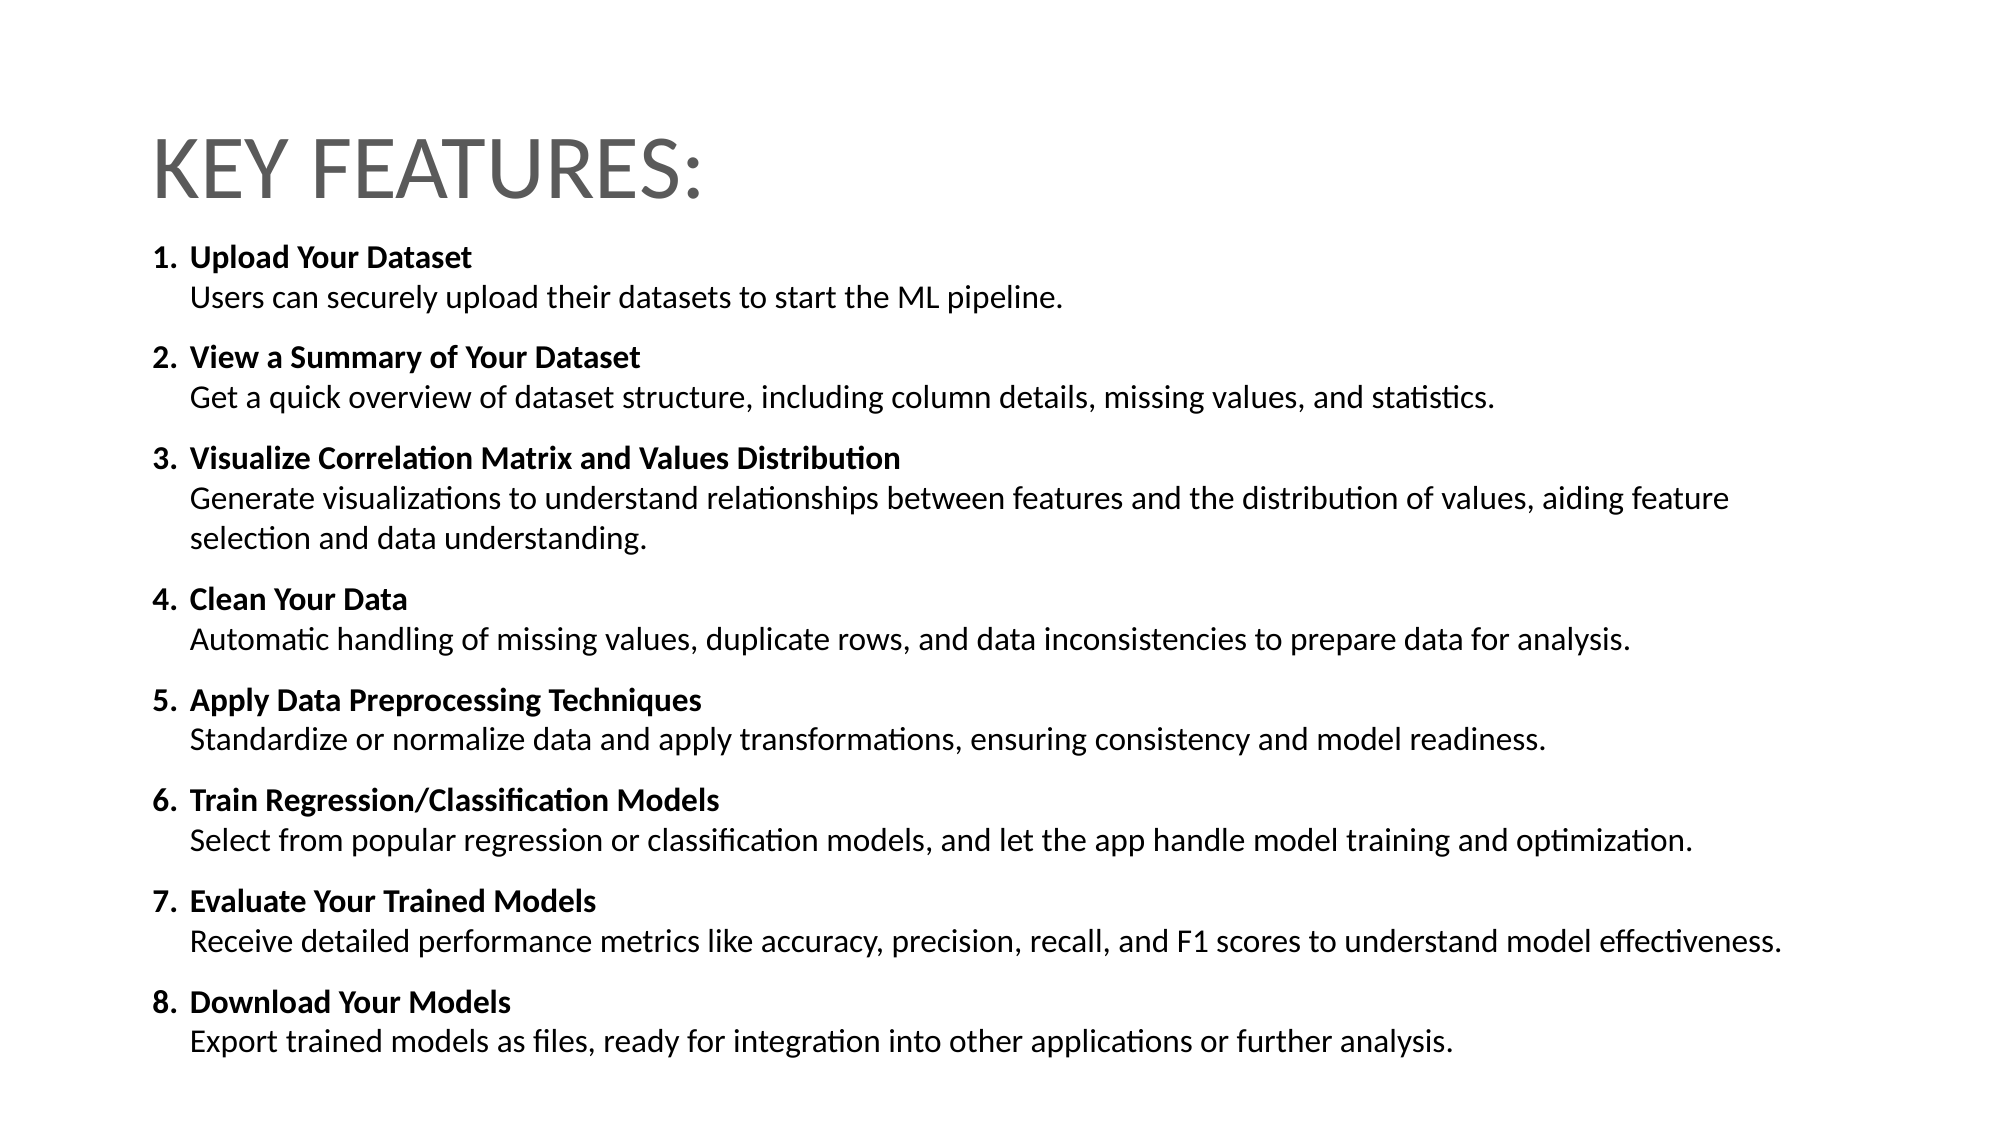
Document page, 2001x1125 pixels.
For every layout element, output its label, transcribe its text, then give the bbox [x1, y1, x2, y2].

list Upload Your Dataset Users can securely upload their datasets to start the ML pipeline. View a Summary of Your Dataset Get a quick overview of dataset structure, including column details, missing values, and statistics. Visualize Correlation Matrix and Values Distribution Generate visualizations to understand relationships between features and the distribution of values, aiding feature selection and data understanding. Clean Your Data Automatic handling of missing values, duplicate rows, and data inconsistencies to prepare data for analysis. Apply Data Preprocessing Techniques Standardize or normalize data and apply transformations, ensuring consistency and model readiness. Train Regression/Classification Models Select from popular regression or classification models, and let the app handle model training and optimization. Evaluate Your Trained Models Receive detailed performance metrics like accuracy, precision, recall, and F1 scores to understand model effectiveness. Download Your Models Export trained models as files, ready for integration into other applications or further analysis. [137, 227, 1863, 1066]
title KEY FEATURES: [137, 59, 1863, 227]
